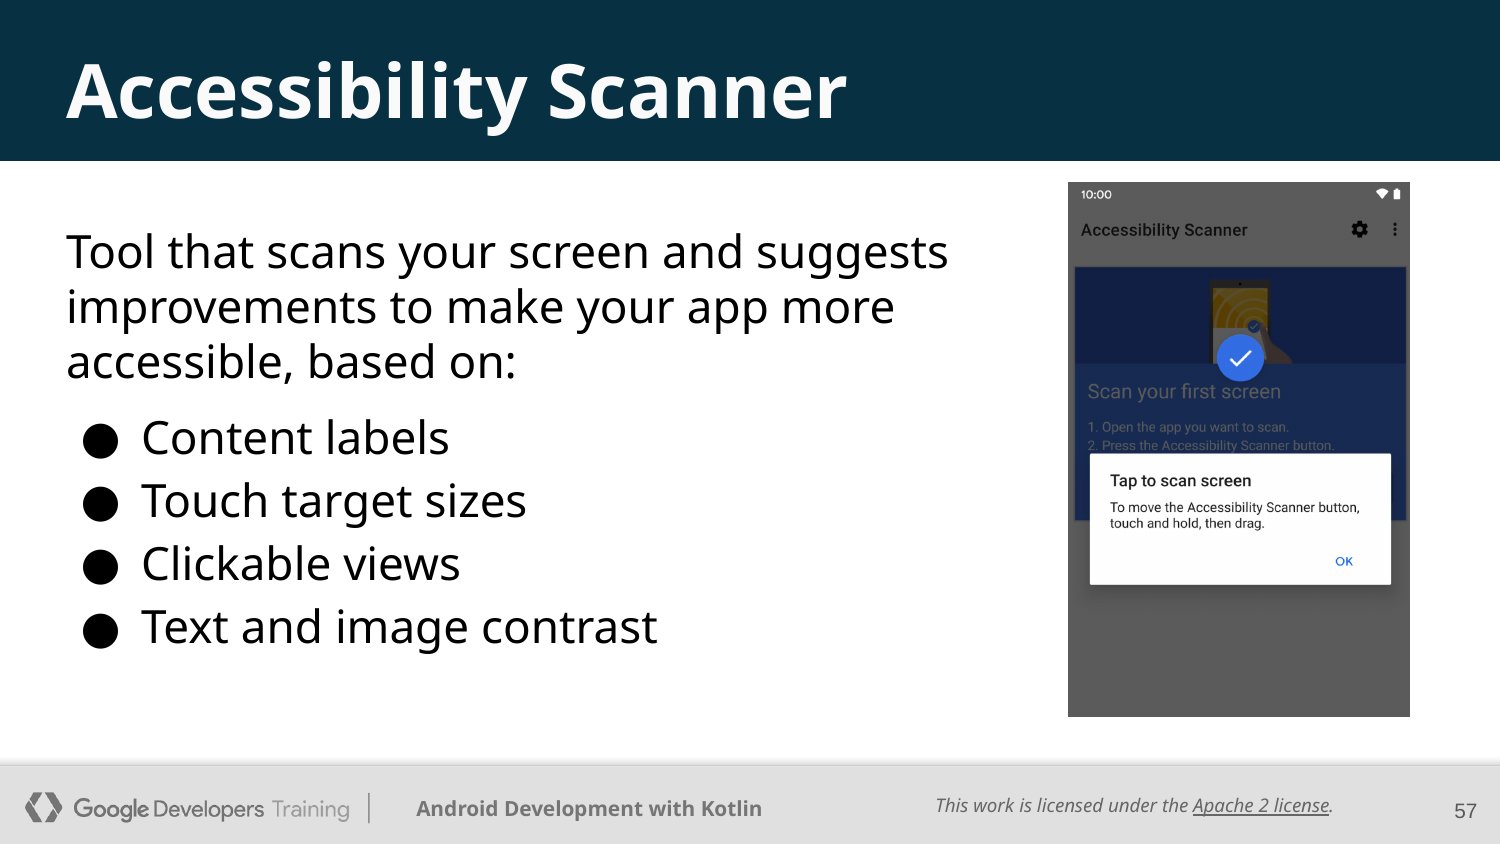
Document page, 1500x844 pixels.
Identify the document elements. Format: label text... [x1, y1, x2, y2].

picture [0, 161, 1500, 844]
list Tool that scans your screen and suggests improvements to make your app more accessible, based on: Content labels Touch target sizes Clickable views Text and image contrast [51, 207, 1063, 700]
title Accessibility Scanner [51, 28, 1449, 122]
slide_number ‹#› [1402, 777, 1493, 842]
